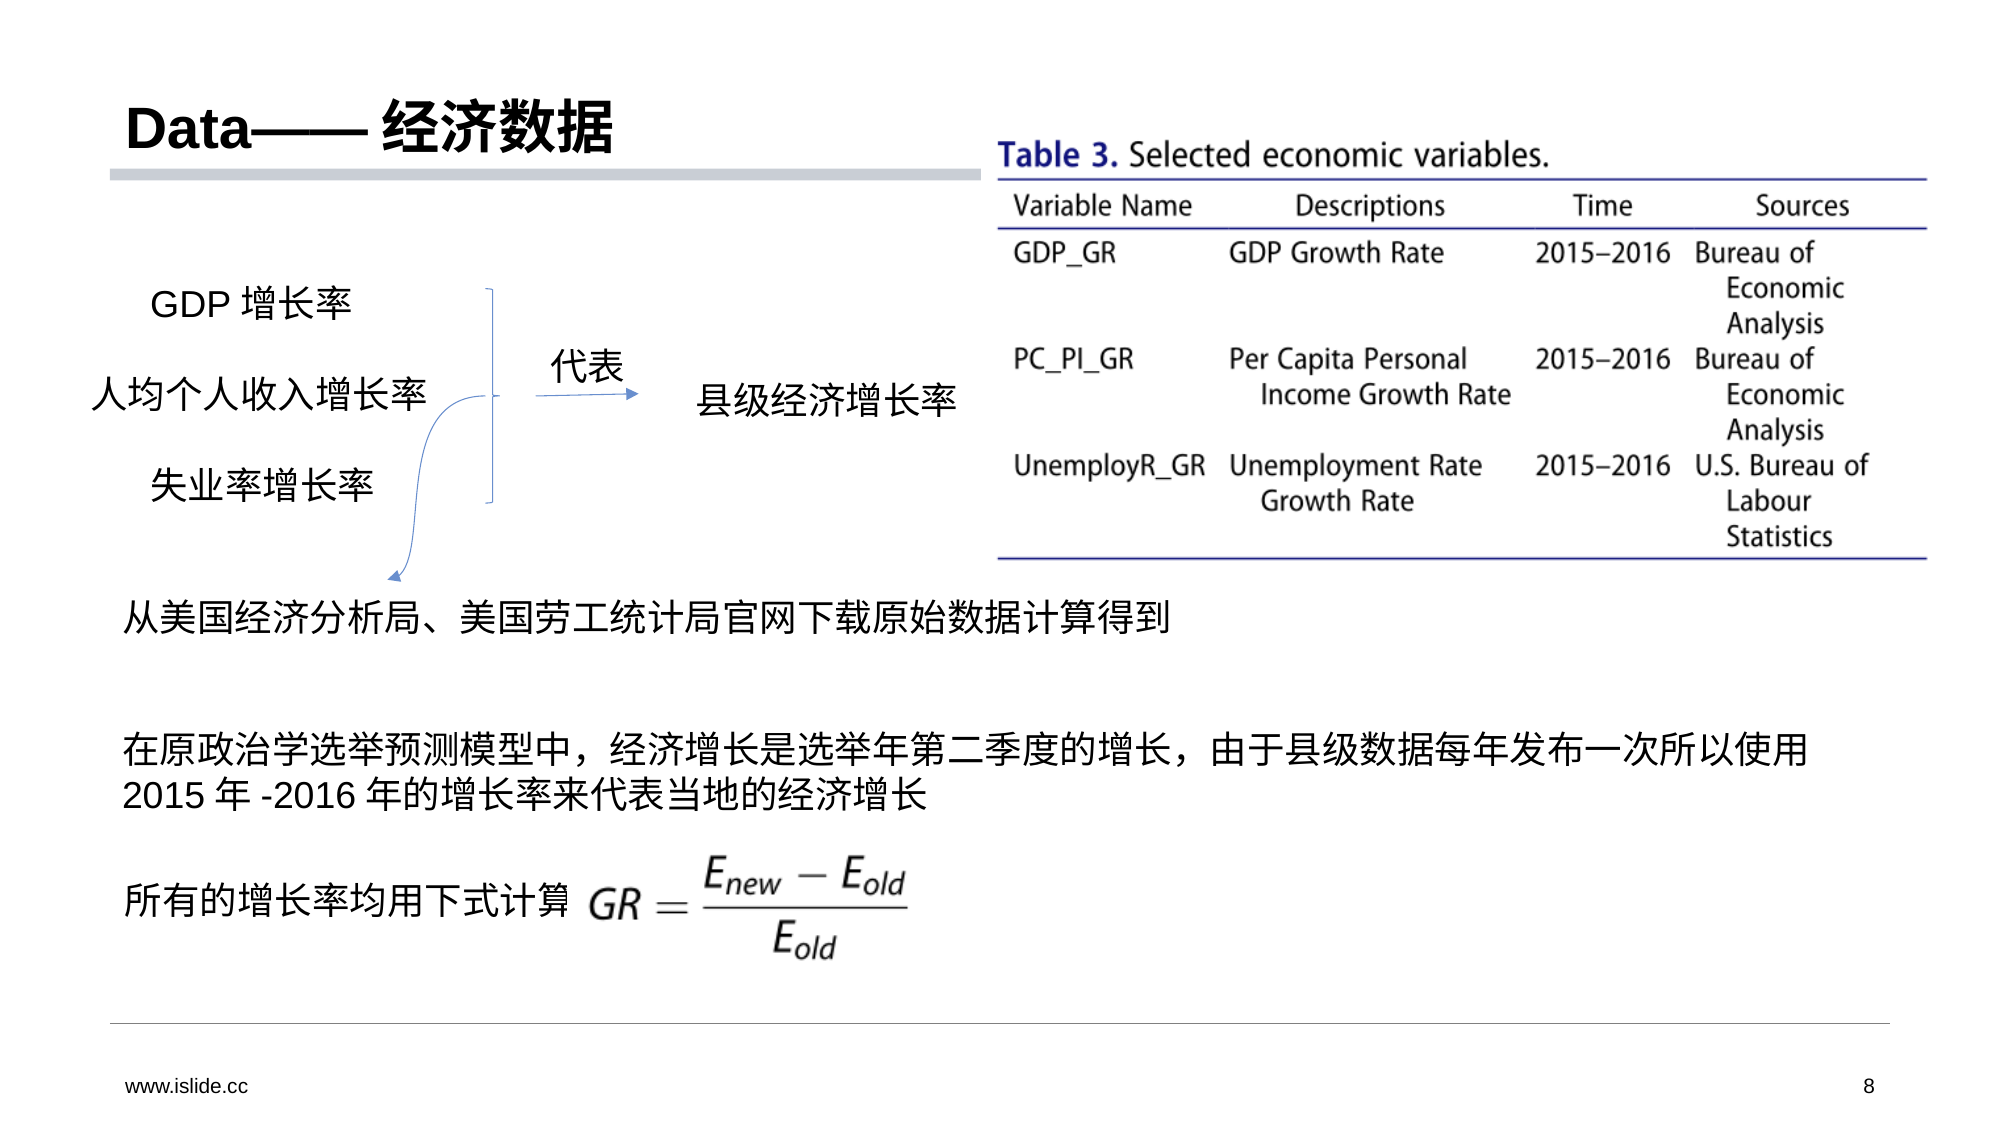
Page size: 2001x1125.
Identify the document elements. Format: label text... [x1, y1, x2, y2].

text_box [387, 395, 500, 580]
slide_number 8 [1412, 1068, 1890, 1103]
text_box 从美国经济分析局、美国劳工统计局官网下载原始数据计算得到 [107, 586, 1255, 647]
text_box 所有的增长率均用下式计算 [109, 870, 566, 930]
picture [981, 115, 1962, 612]
title Data——经济数据 [109, 0, 1890, 169]
text_box 人均个人收入增长率 [75, 363, 450, 424]
picture [566, 824, 950, 989]
footer www.islide.cc [109, 1068, 790, 1103]
text_box 代表 [535, 335, 646, 396]
text_box 在原政治学选举预测模型中，经济增长是选举年第二季度的增长，由于县级数据每年发布一次所以使用2015年-2016年的增长率来代表当地的经济增长 [107, 718, 1888, 824]
text_box 县级经济增长率 [681, 369, 981, 430]
text_box 失业率增长率 [135, 454, 387, 514]
text_box [485, 288, 496, 395]
text_box GDP增长率 [135, 272, 588, 333]
